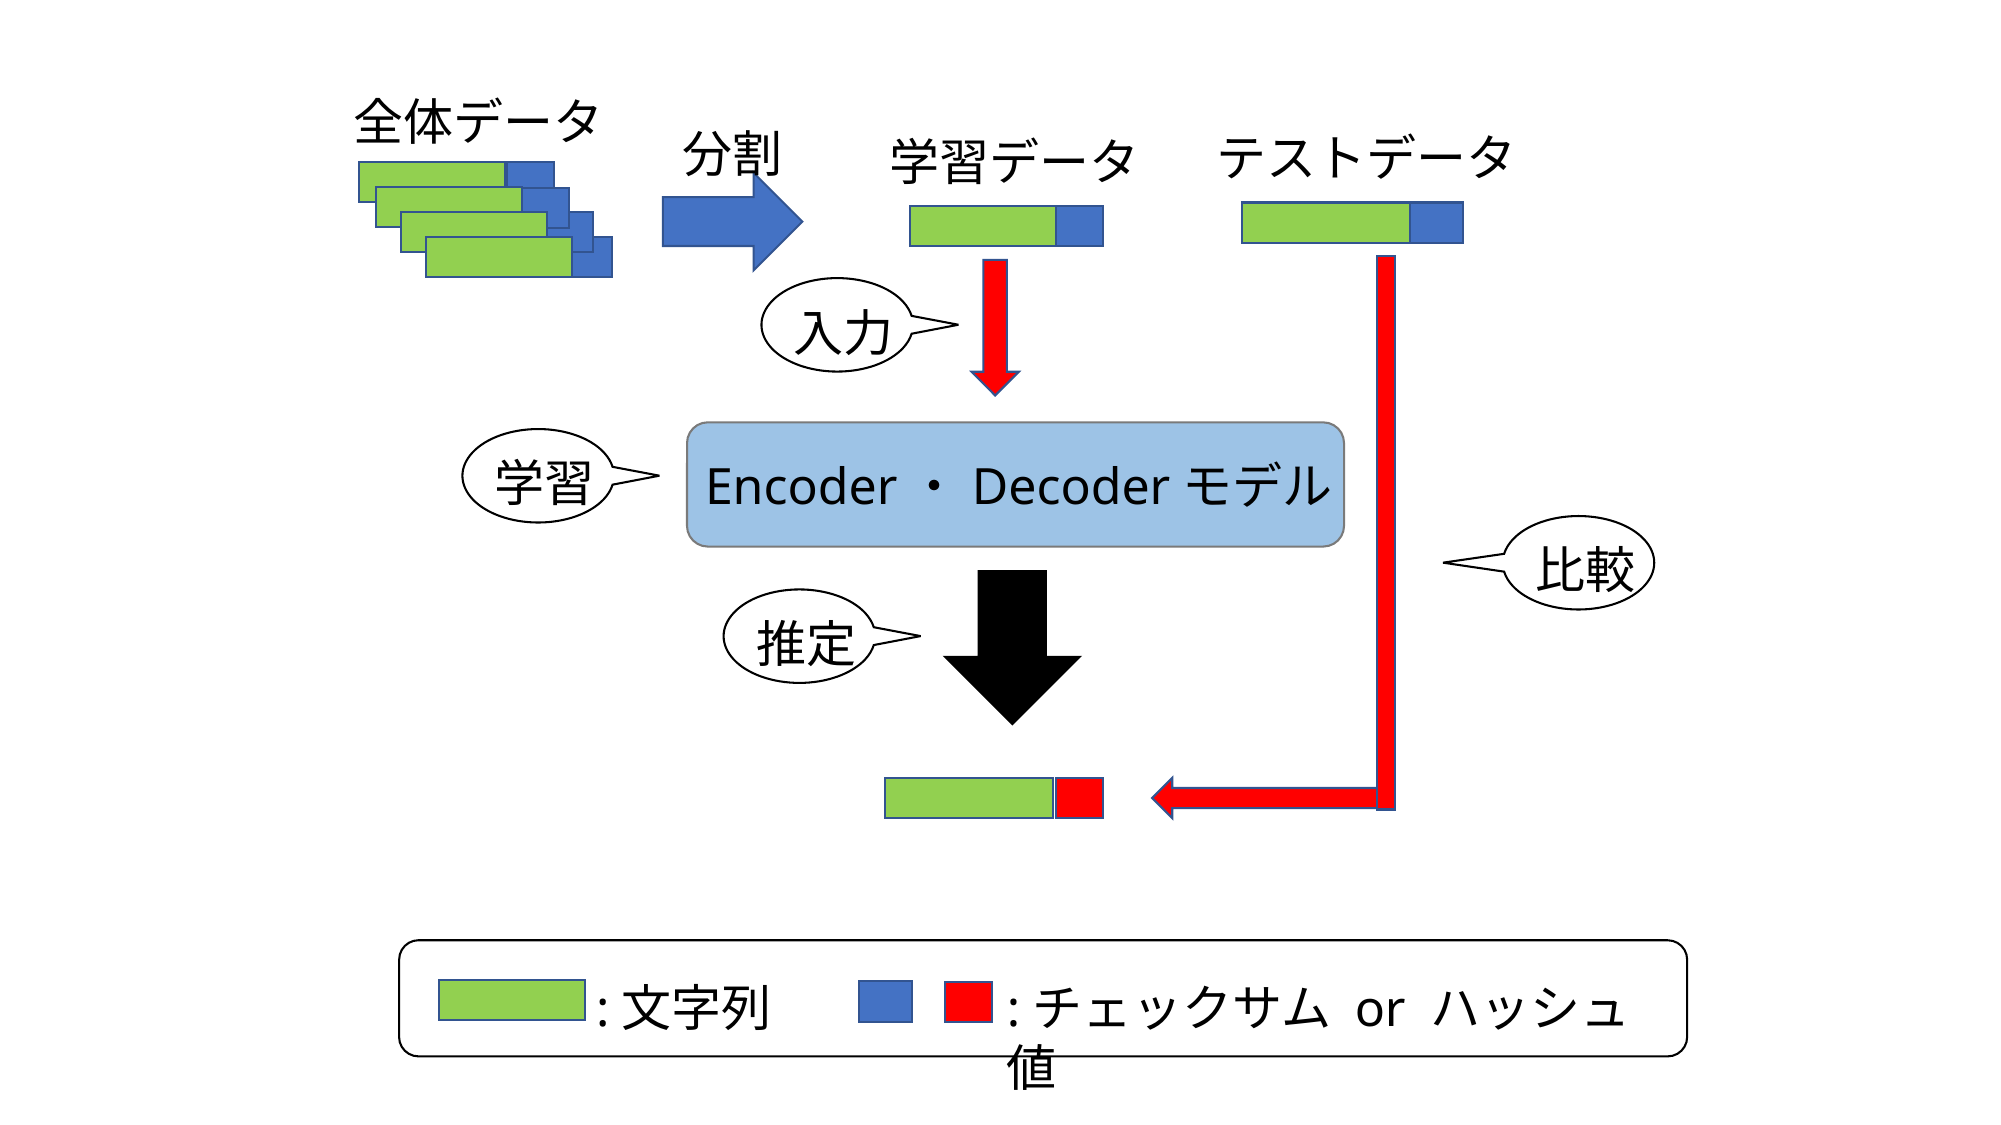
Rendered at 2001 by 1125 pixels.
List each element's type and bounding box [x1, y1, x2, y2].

text_box [884, 777, 1054, 819]
text_box [687, 422, 1351, 547]
text_box [761, 278, 914, 372]
text_box [338, 82, 1553, 277]
text_box [1150, 775, 1376, 821]
text_box [942, 570, 1083, 726]
text_box [399, 940, 1689, 1057]
text_box [1376, 277, 1396, 811]
text_box [462, 429, 614, 523]
text_box [1055, 777, 1104, 819]
text_box [969, 277, 1022, 397]
text_box [1502, 515, 1655, 610]
text_box [723, 589, 876, 683]
